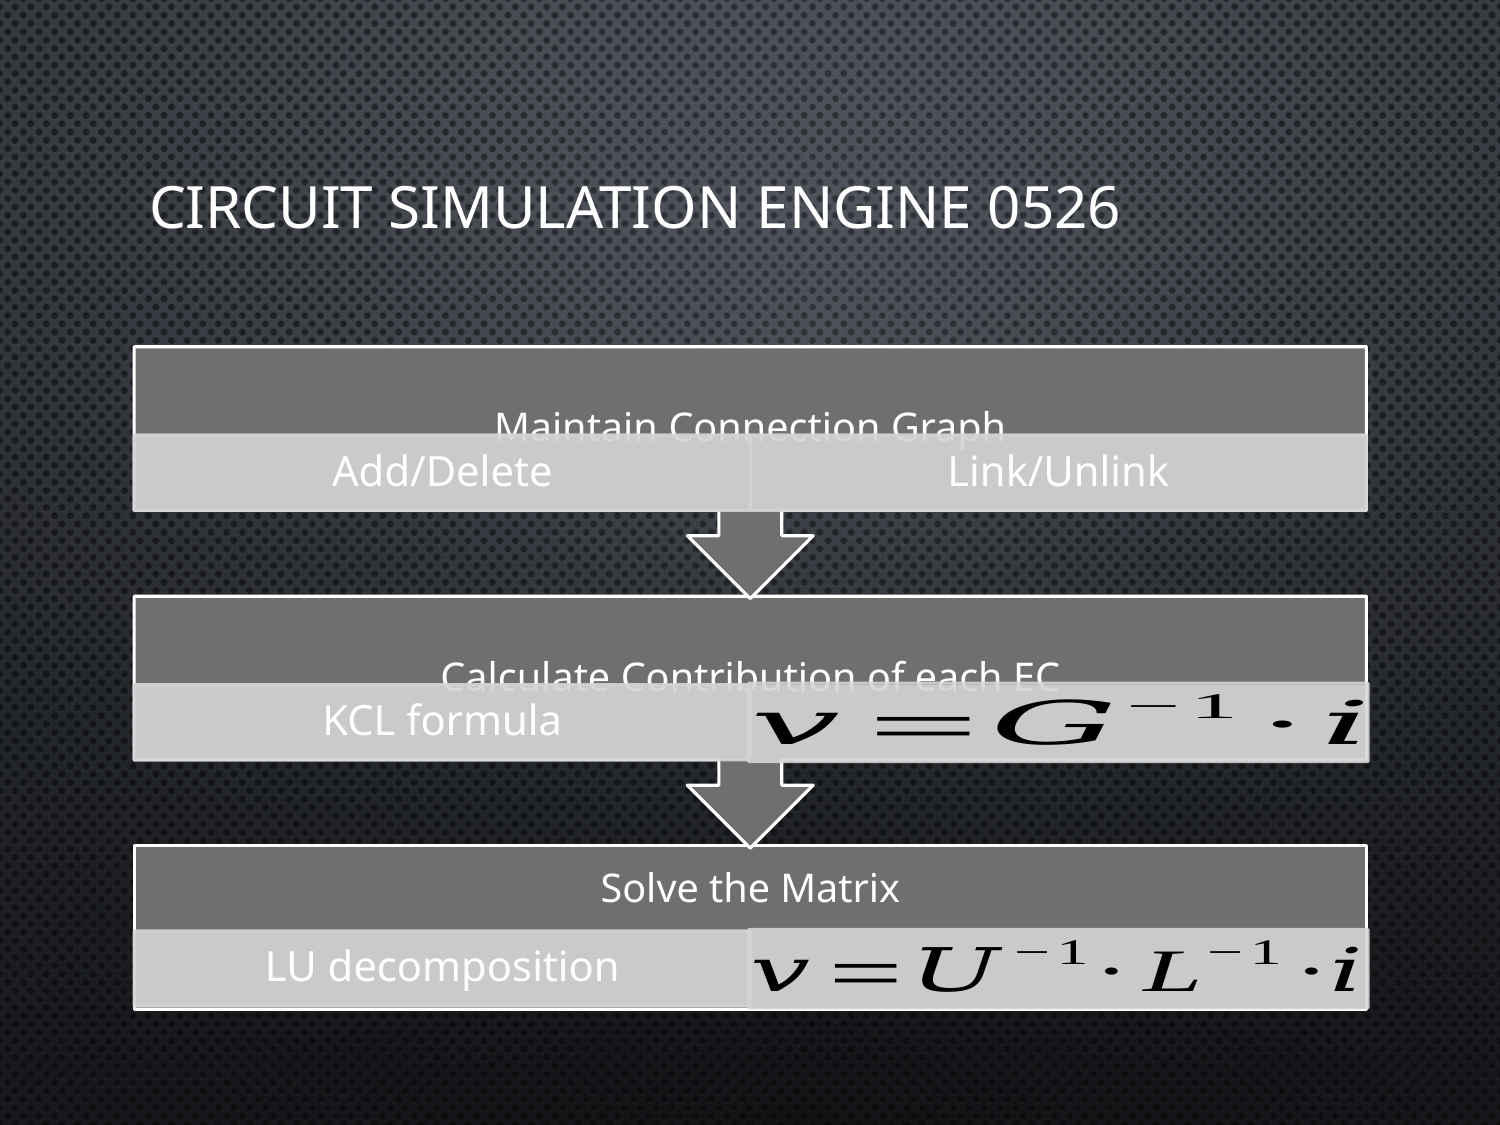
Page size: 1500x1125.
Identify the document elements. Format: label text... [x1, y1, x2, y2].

title Circuit Simulation Engine 0526 [134, 97, 1367, 314]
